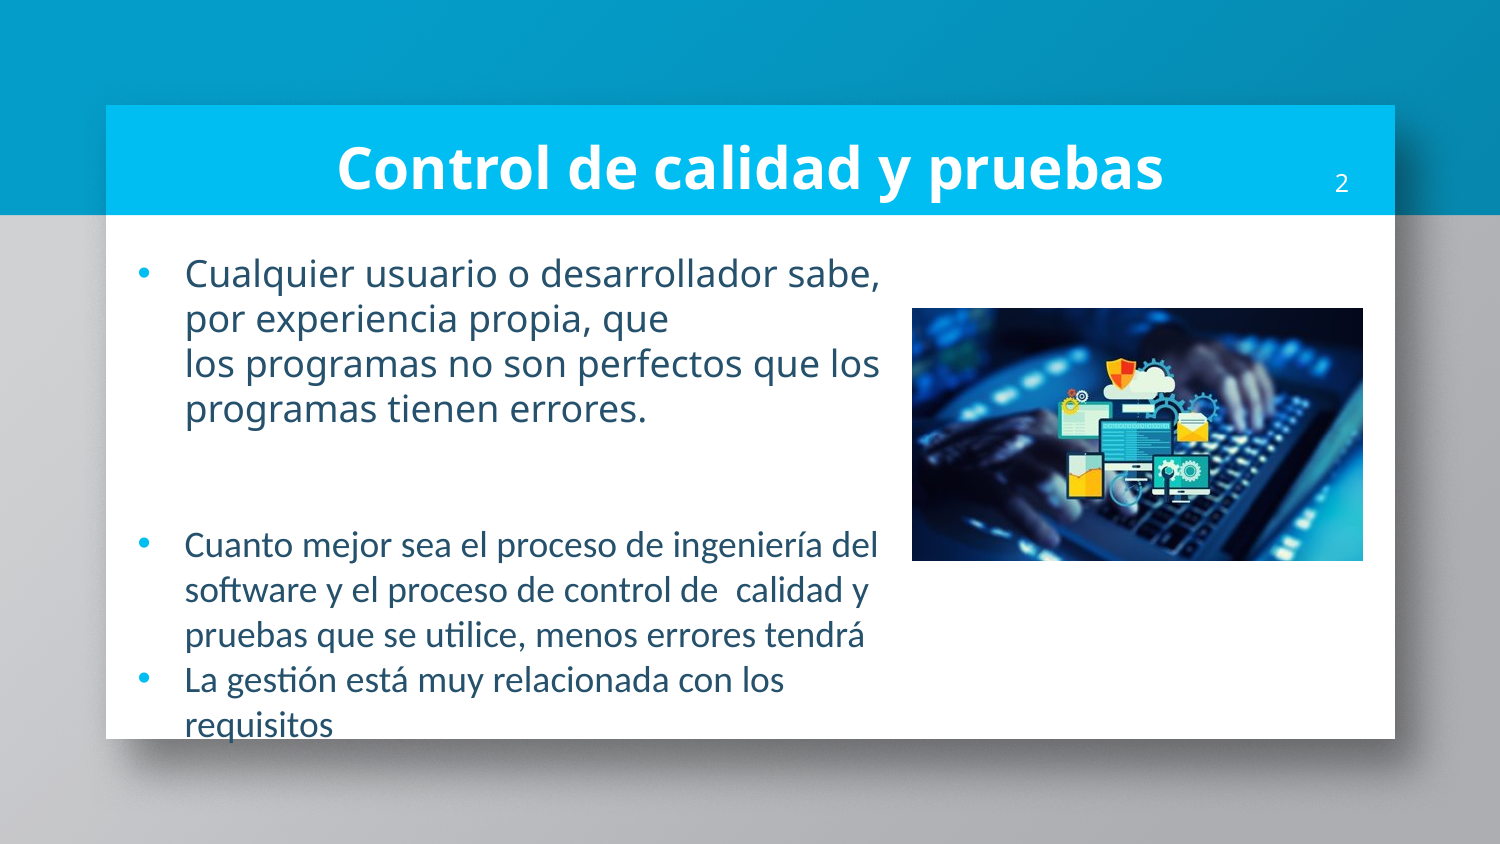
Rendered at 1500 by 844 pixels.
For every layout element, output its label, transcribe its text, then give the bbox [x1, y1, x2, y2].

list Cualquier usuario o desarrollador sabe, por experiencia propia, que los programas no son perfectos que los programas tienen errores. Cuanto mejor sea el proceso de ingeniería del software y el proceso de control de calidad y pruebas que se utilice, menos errores tendrá La gestión está muy relacionada con los requisitos [122, 235, 926, 692]
picture [0, 216, 1500, 844]
slide_number 2 [1273, 106, 1364, 217]
title Control de calidad y pruebas [165, 106, 1273, 217]
